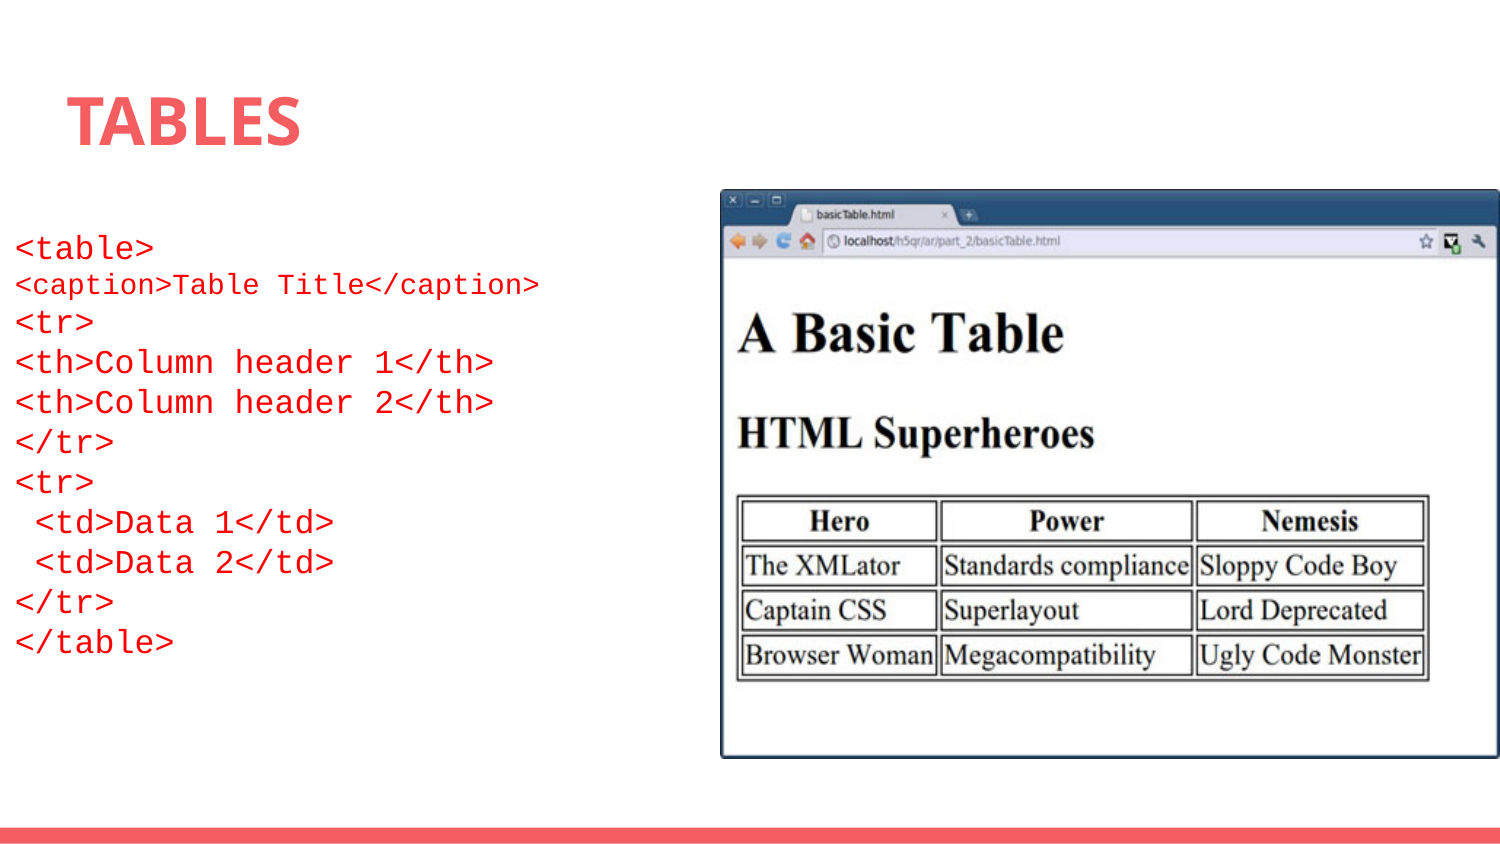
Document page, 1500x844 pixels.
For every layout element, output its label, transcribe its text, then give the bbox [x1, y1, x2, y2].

picture [720, 189, 1500, 759]
text_box <table> <caption>Table Title</caption> <tr> <th>Column header 1</th> <th>Column header 2</th> </tr> <tr> <td>Data 1</td> <td>Data 2</td> </tr> </table> [0, 218, 680, 668]
title TABLES [51, 64, 1449, 167]
